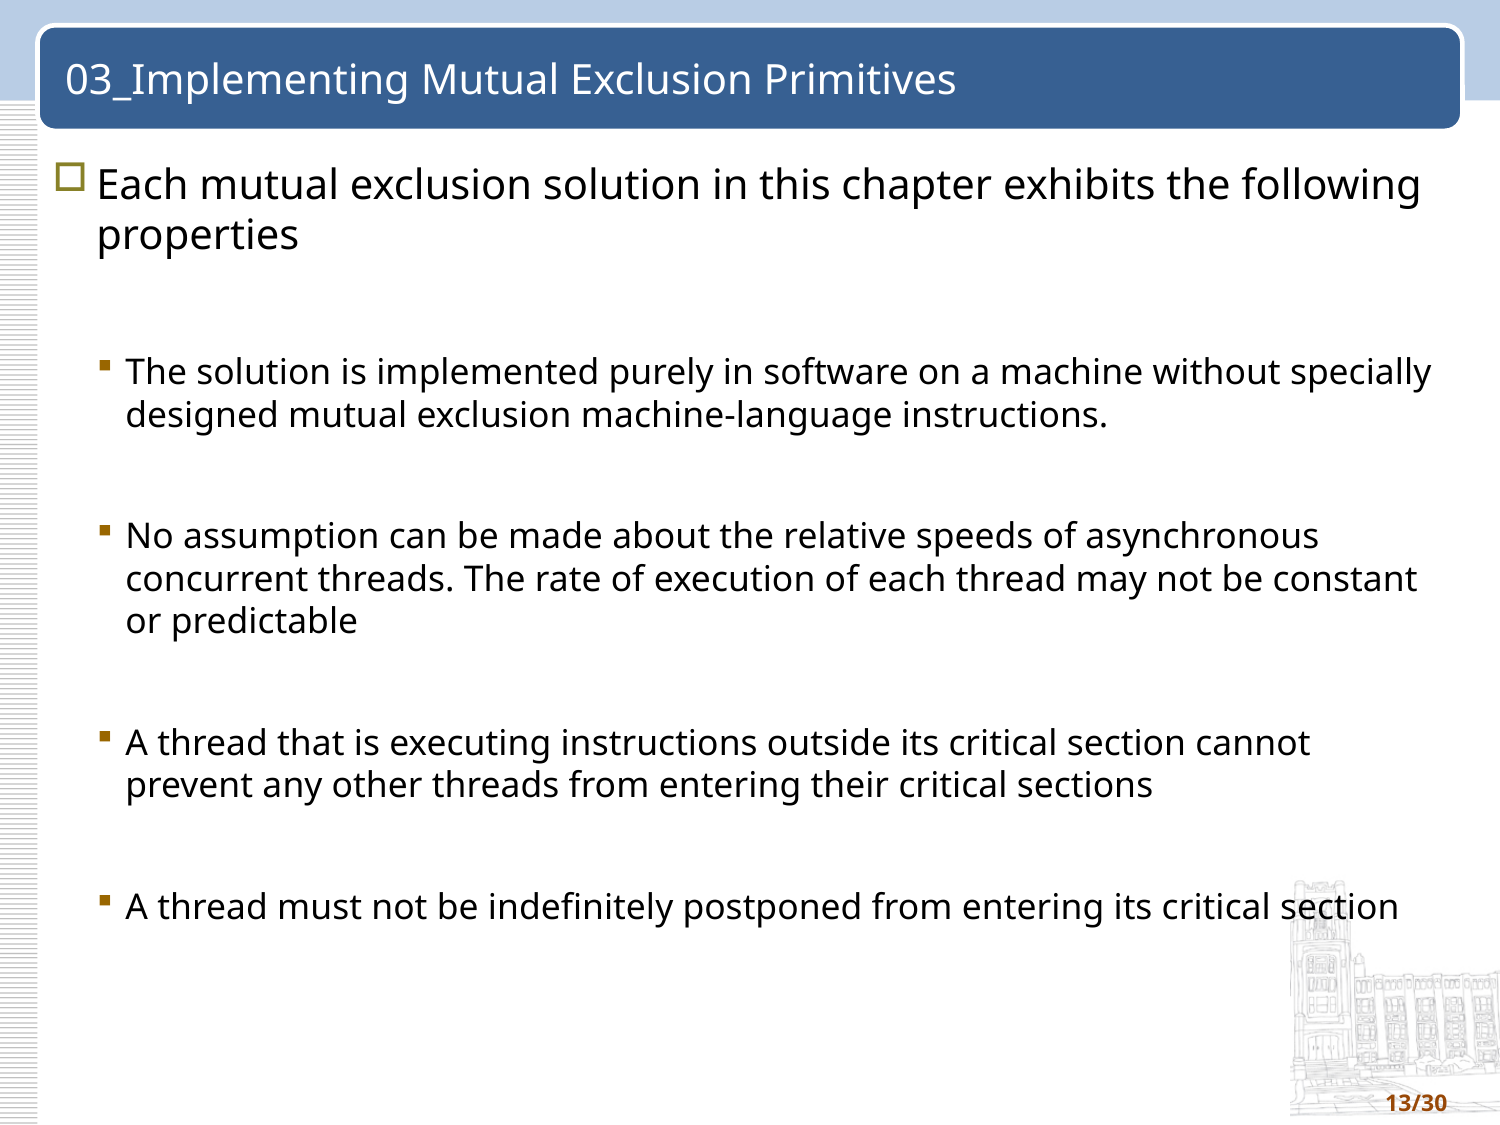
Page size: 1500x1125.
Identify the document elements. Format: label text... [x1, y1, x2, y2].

picture [1290, 874, 1500, 1125]
title 03_Implementing Mutual Exclusion Primitives [50, 27, 1438, 128]
picture [0, 101, 38, 1125]
list Each mutual exclusion solution in this chapter exhibits the following properties The solution is implemented purely in software on a machine without specially designed mutual exclusion machine-language instructions. No assumption can be made about the relative speeds of asynchronous concurrent threads. The rate of execution of each thread may not be constant or predictable A thread that is executing instructions outside its critical section cannot prevent any other threads from entering their critical sections A thread must not be indefinitely postponed from entering its critical section [37, 149, 1463, 1088]
